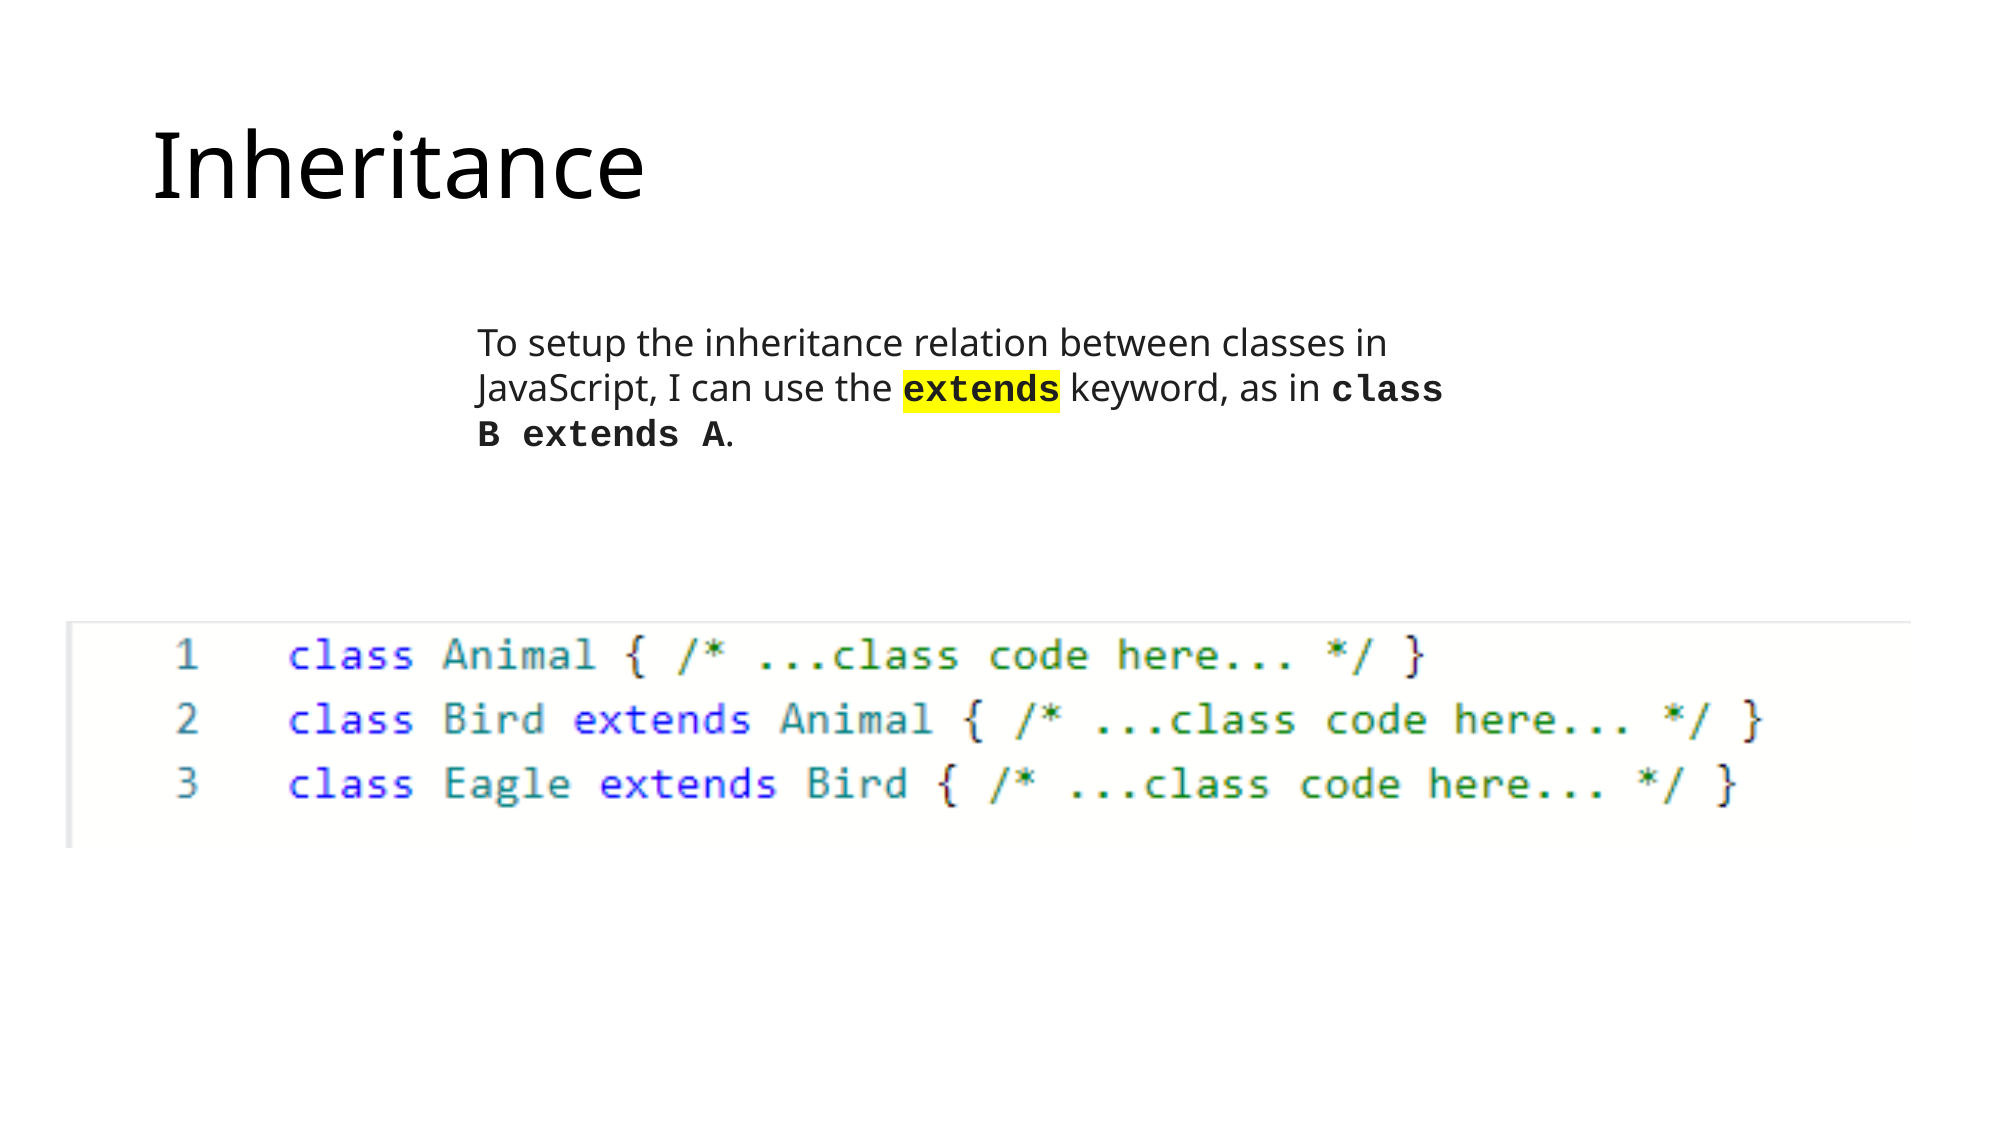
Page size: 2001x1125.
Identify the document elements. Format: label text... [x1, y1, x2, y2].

title Inheritance [137, 59, 1863, 278]
text_box To setup the inheritance relation between classes in JavaScript, I can use the extends keyword, as in class B extends A. [462, 311, 1463, 462]
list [63, 620, 1912, 849]
